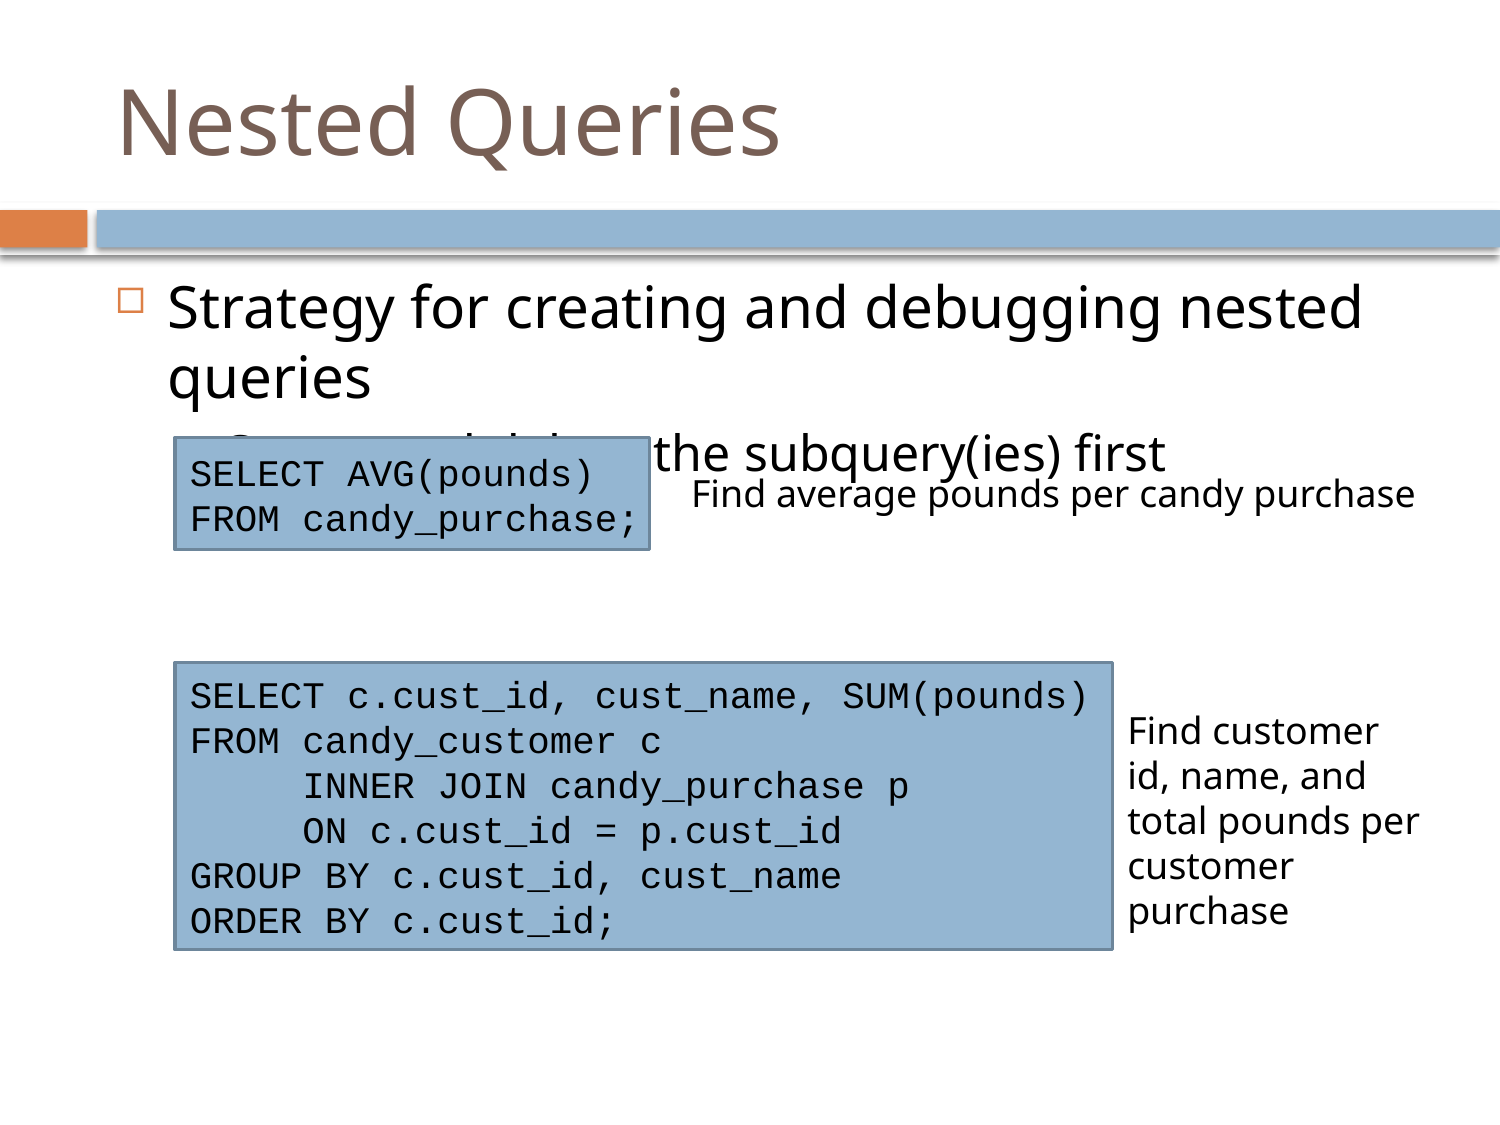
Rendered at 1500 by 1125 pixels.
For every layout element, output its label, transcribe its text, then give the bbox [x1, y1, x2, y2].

text_box SELECT AVG(pounds) FROM candy_purchase; [173, 436, 651, 551]
text_box Find customer id, name, and total pounds per customer purchase [1112, 699, 1438, 940]
text_box SELECT c.cust_id, cust_name, SUM(pounds) FROM candy_customer c INNER JOIN candy_purchase p ON c.cust_id = p.cust_id GROUP BY c.cust_id, cust_name ORDER BY c.cust_id; [173, 661, 1114, 951]
list Strategy for creating and debugging nested queries Create and debug the subquery(ies) first Next work on the main query [100, 262, 1438, 1000]
title Nested Queries [100, 37, 1438, 200]
text_box Find average pounds per candy purchase [676, 462, 1432, 523]
